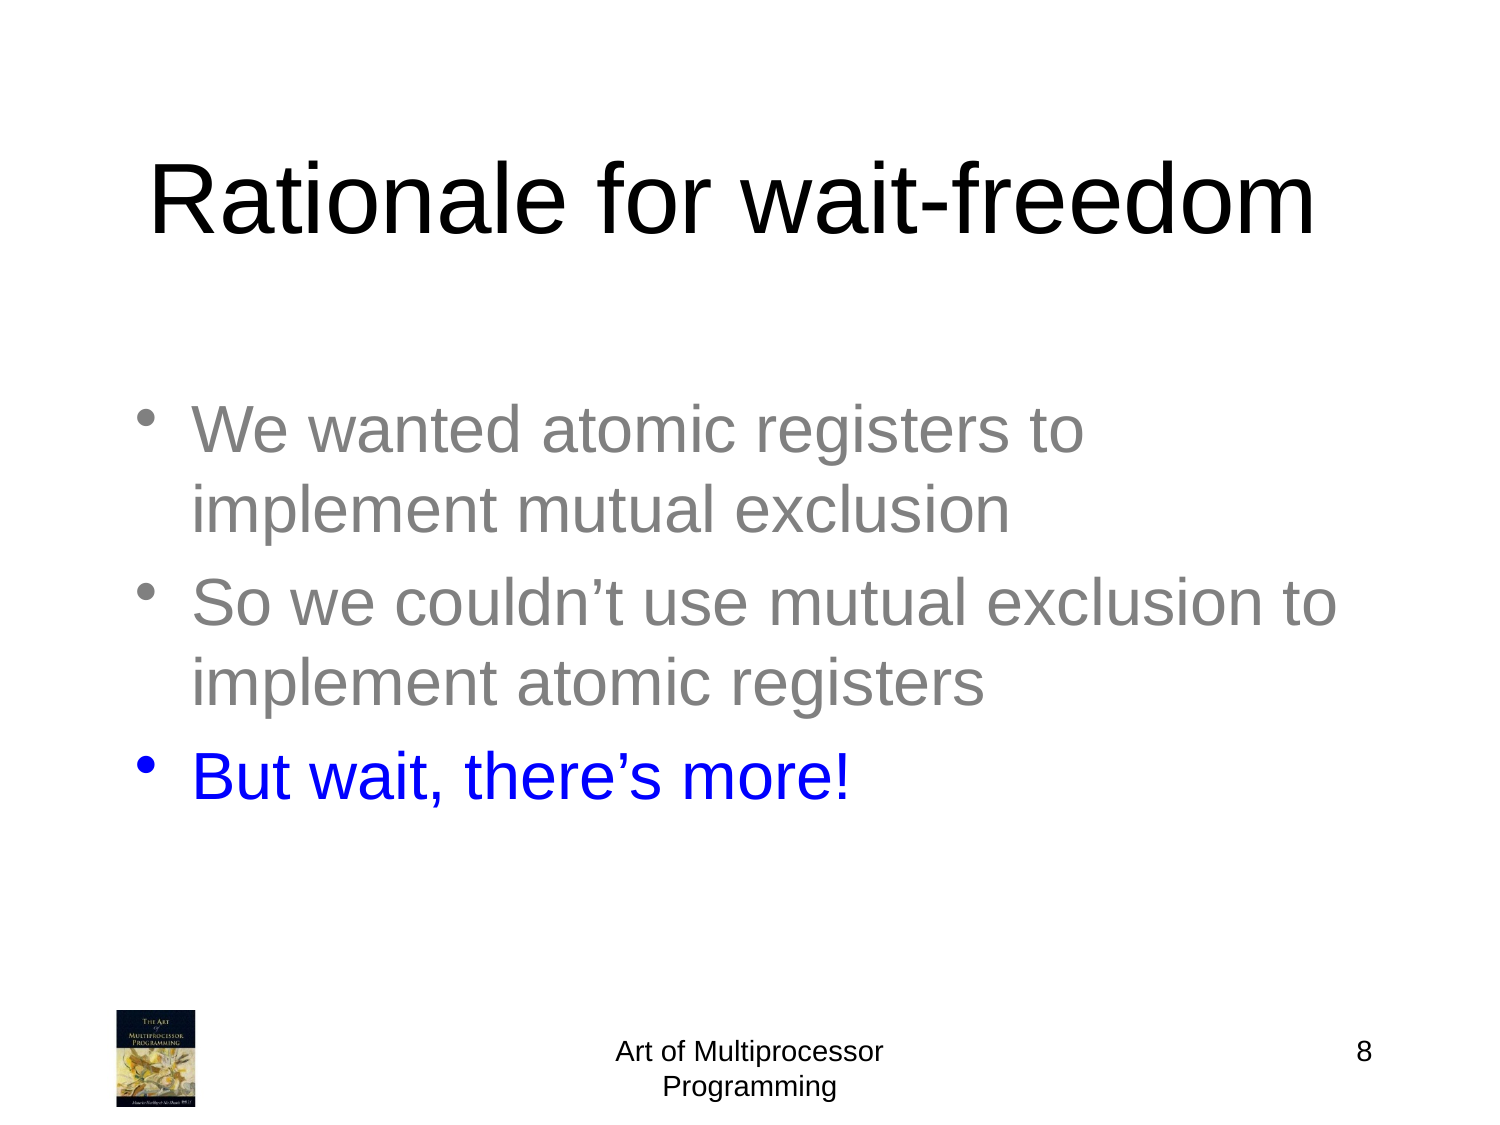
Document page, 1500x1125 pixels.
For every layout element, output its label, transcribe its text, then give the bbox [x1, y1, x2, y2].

text_box 8 [1074, 1054, 1388, 1100]
title Rationale for wait-freedom [59, 99, 1407, 288]
list We wanted atomic registers to implement mutual exclusion So we couldn’t use mutual exclusion to implement atomic registers But wait, there’s more! [119, 378, 1395, 1054]
text_box Art of Multiprocessor Programming [512, 1054, 988, 1100]
picture [107, 1010, 204, 1107]
